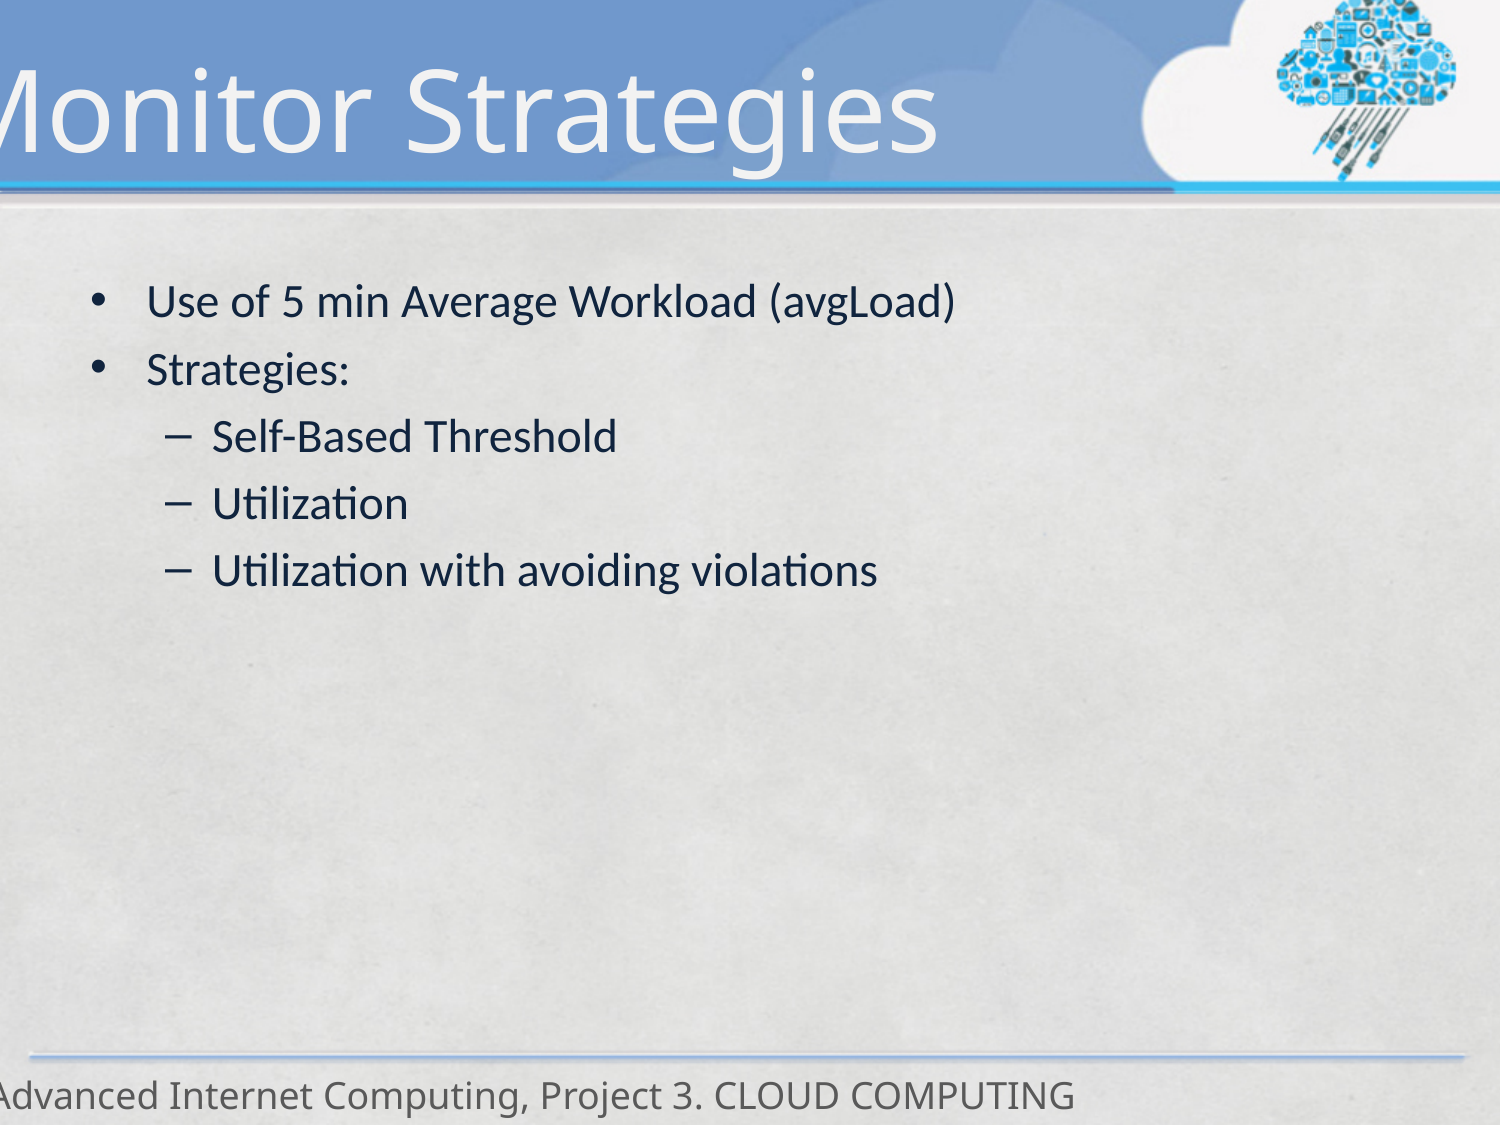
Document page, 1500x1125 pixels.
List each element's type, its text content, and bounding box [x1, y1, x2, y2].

text_box Advanced Internet Computing, Project 3. CLOUD COMPUTING [0, 1064, 1092, 1125]
picture [0, 0, 1500, 1125]
text_box Monitor Strategies [0, 30, 957, 184]
list Use of 5 min Average Workload (avgLoad) Strategies: Self-Based Threshold Utilization Utilization with avoiding violations [75, 262, 1425, 1005]
